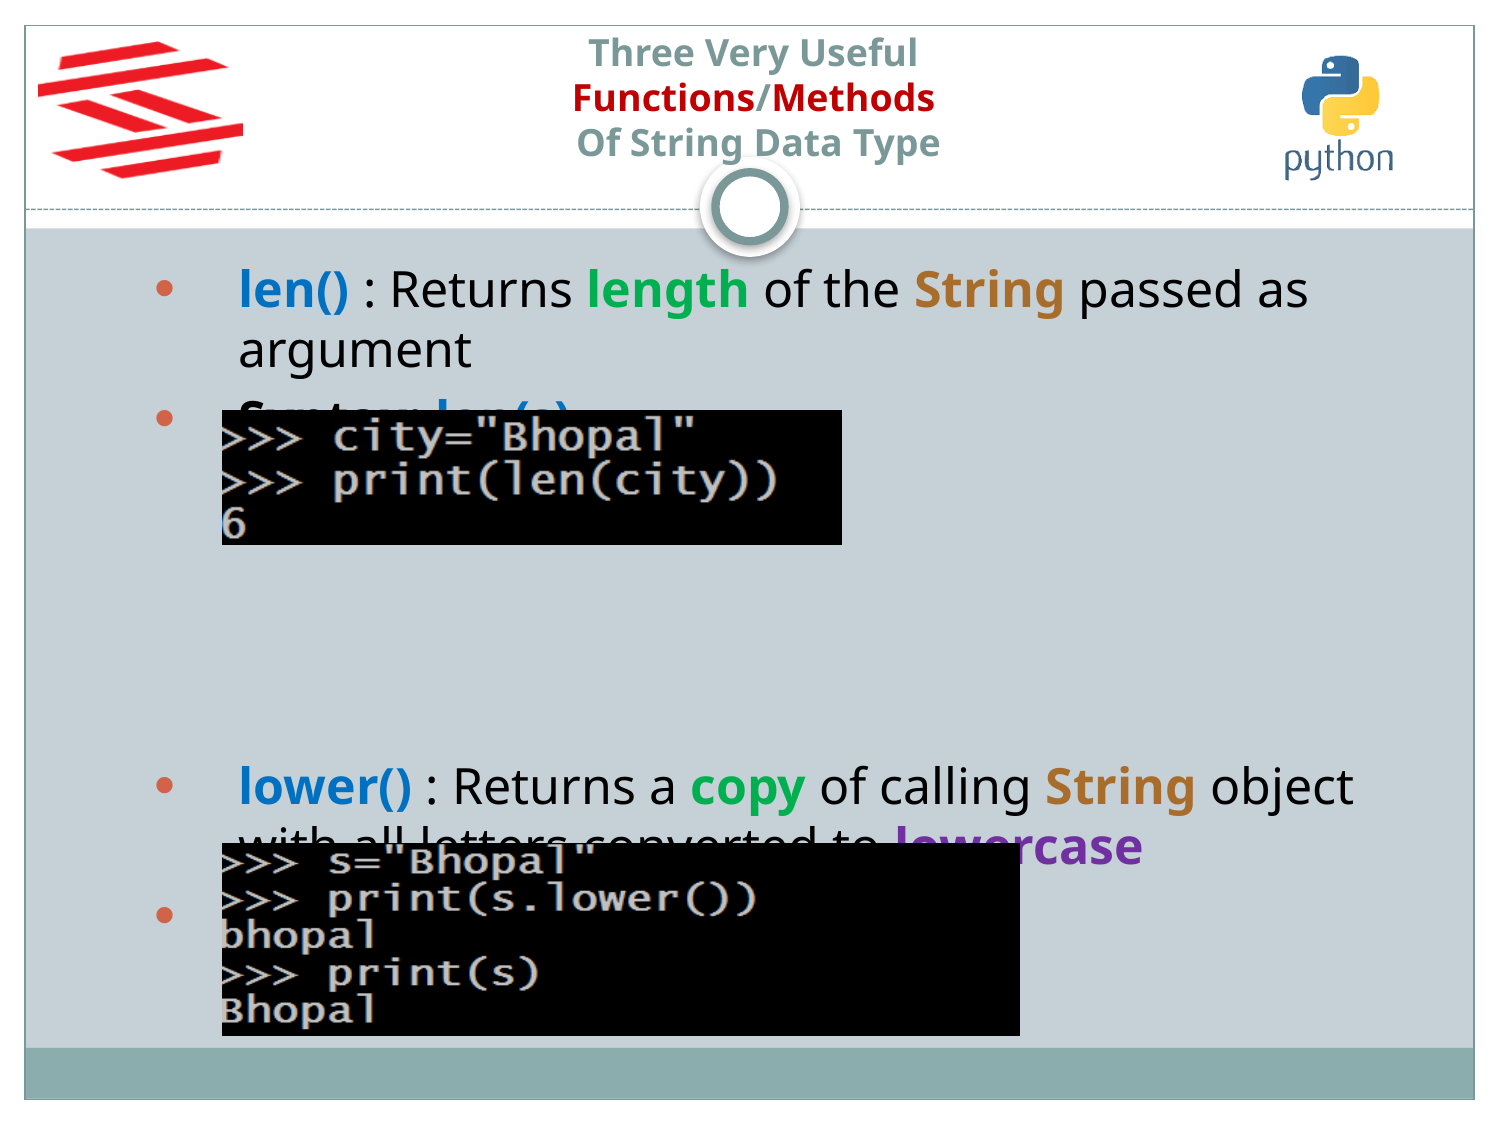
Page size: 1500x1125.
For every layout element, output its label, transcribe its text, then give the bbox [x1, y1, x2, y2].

picture [1206, 53, 1471, 186]
title Three Very Useful Functions/Methods Of String Data Type [248, 46, 1459, 172]
list len() : Returns length of the String passed as argument Syntax: len(s) lower() : Returns a copy of calling String object with all letters converted to lowercase Syntax: s.lower() [49, 250, 1445, 1047]
picture [222, 409, 842, 545]
picture [37, 40, 243, 185]
picture [222, 843, 1020, 1036]
